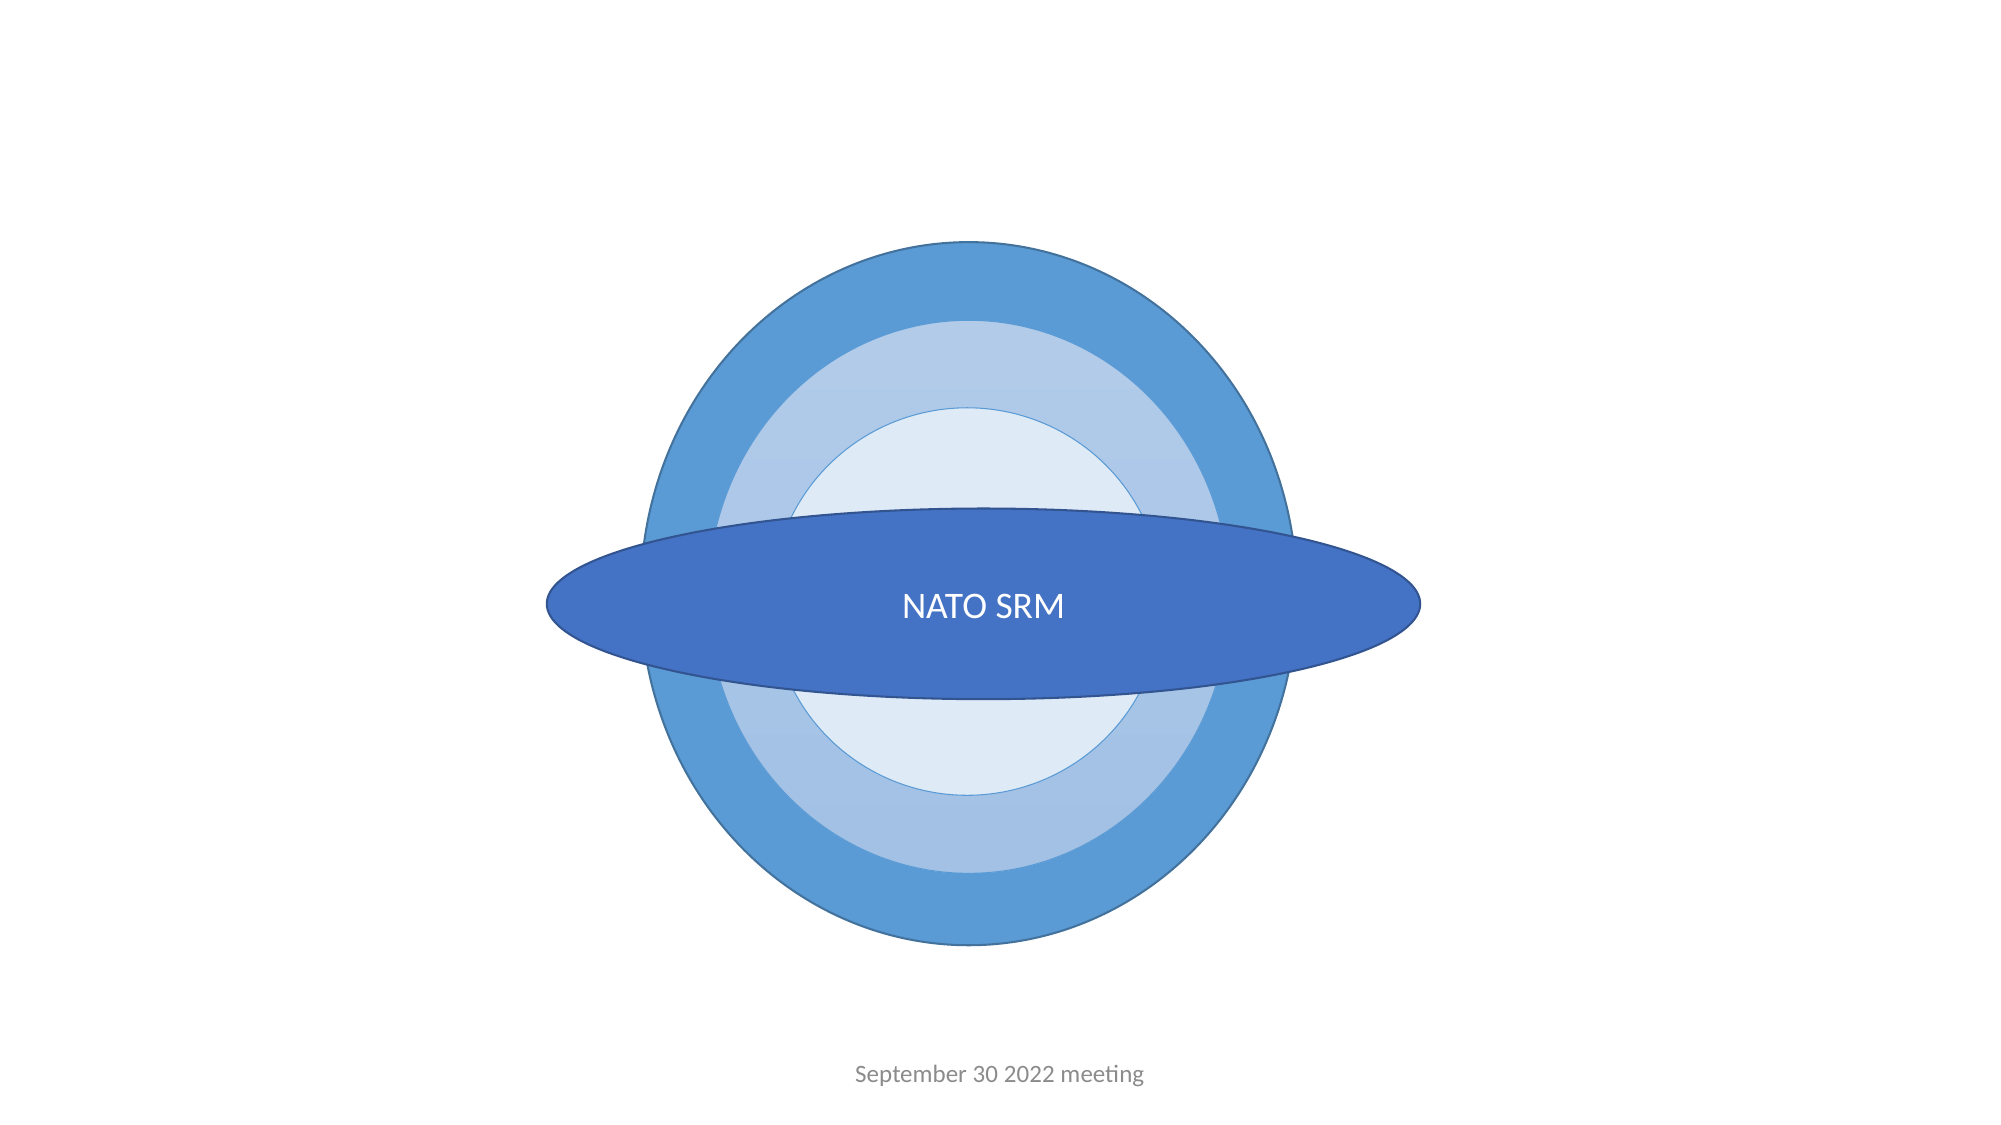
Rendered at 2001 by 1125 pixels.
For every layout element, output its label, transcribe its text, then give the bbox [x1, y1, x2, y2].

text_box [790, 407, 1142, 517]
text_box [646, 666, 1290, 947]
text_box [643, 241, 1294, 542]
text_box [719, 681, 1217, 874]
text_box [793, 691, 1140, 796]
footer September 30 2022 meeting [662, 1042, 1338, 1103]
text_box [715, 319, 1221, 527]
text_box NATO SRM [545, 507, 1422, 701]
